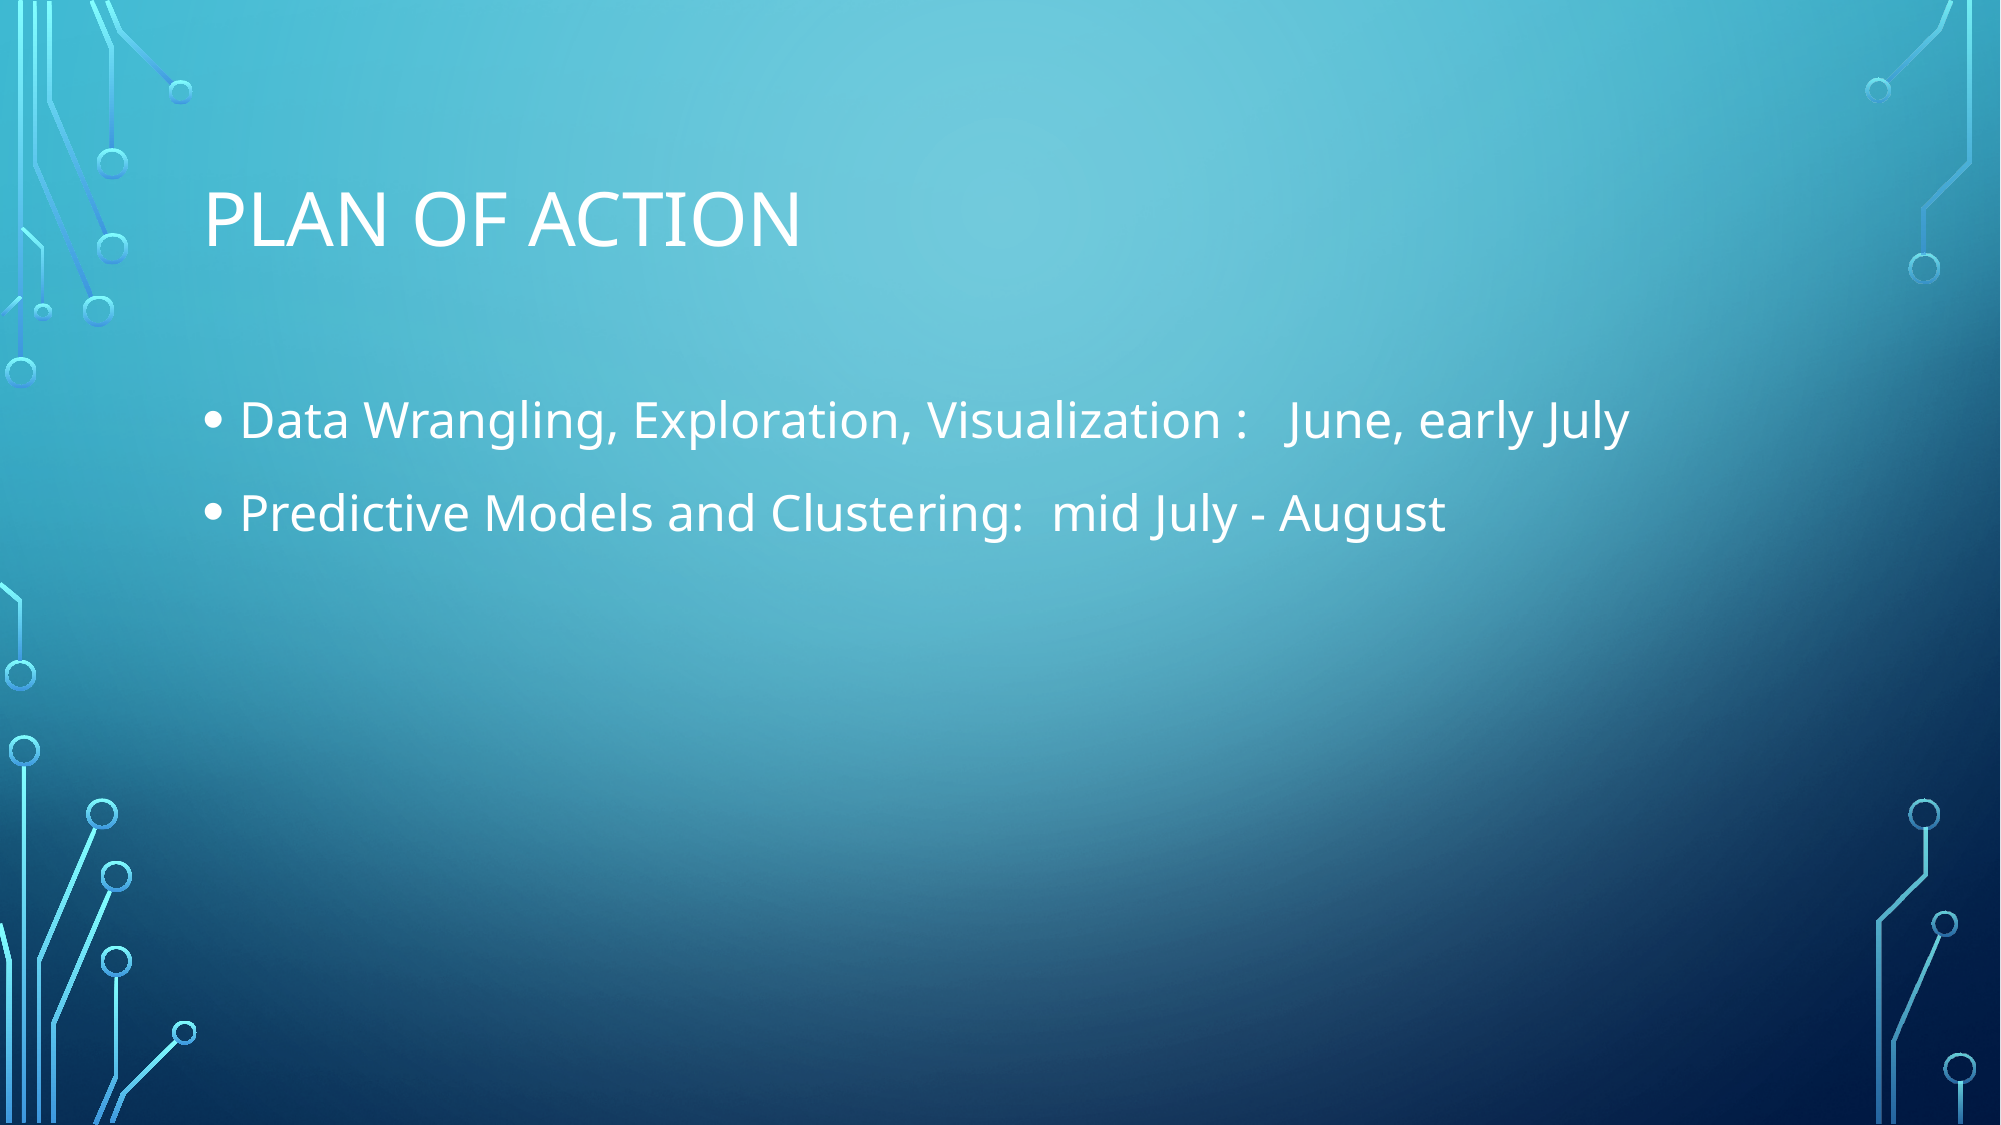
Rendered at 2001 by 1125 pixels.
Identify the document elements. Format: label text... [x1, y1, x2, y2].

list Data Wrangling, Exploration, Visualization : June, early July Predictive Models and Clustering: mid July - August [187, 369, 1813, 950]
title Plan of Action [187, 101, 1813, 344]
